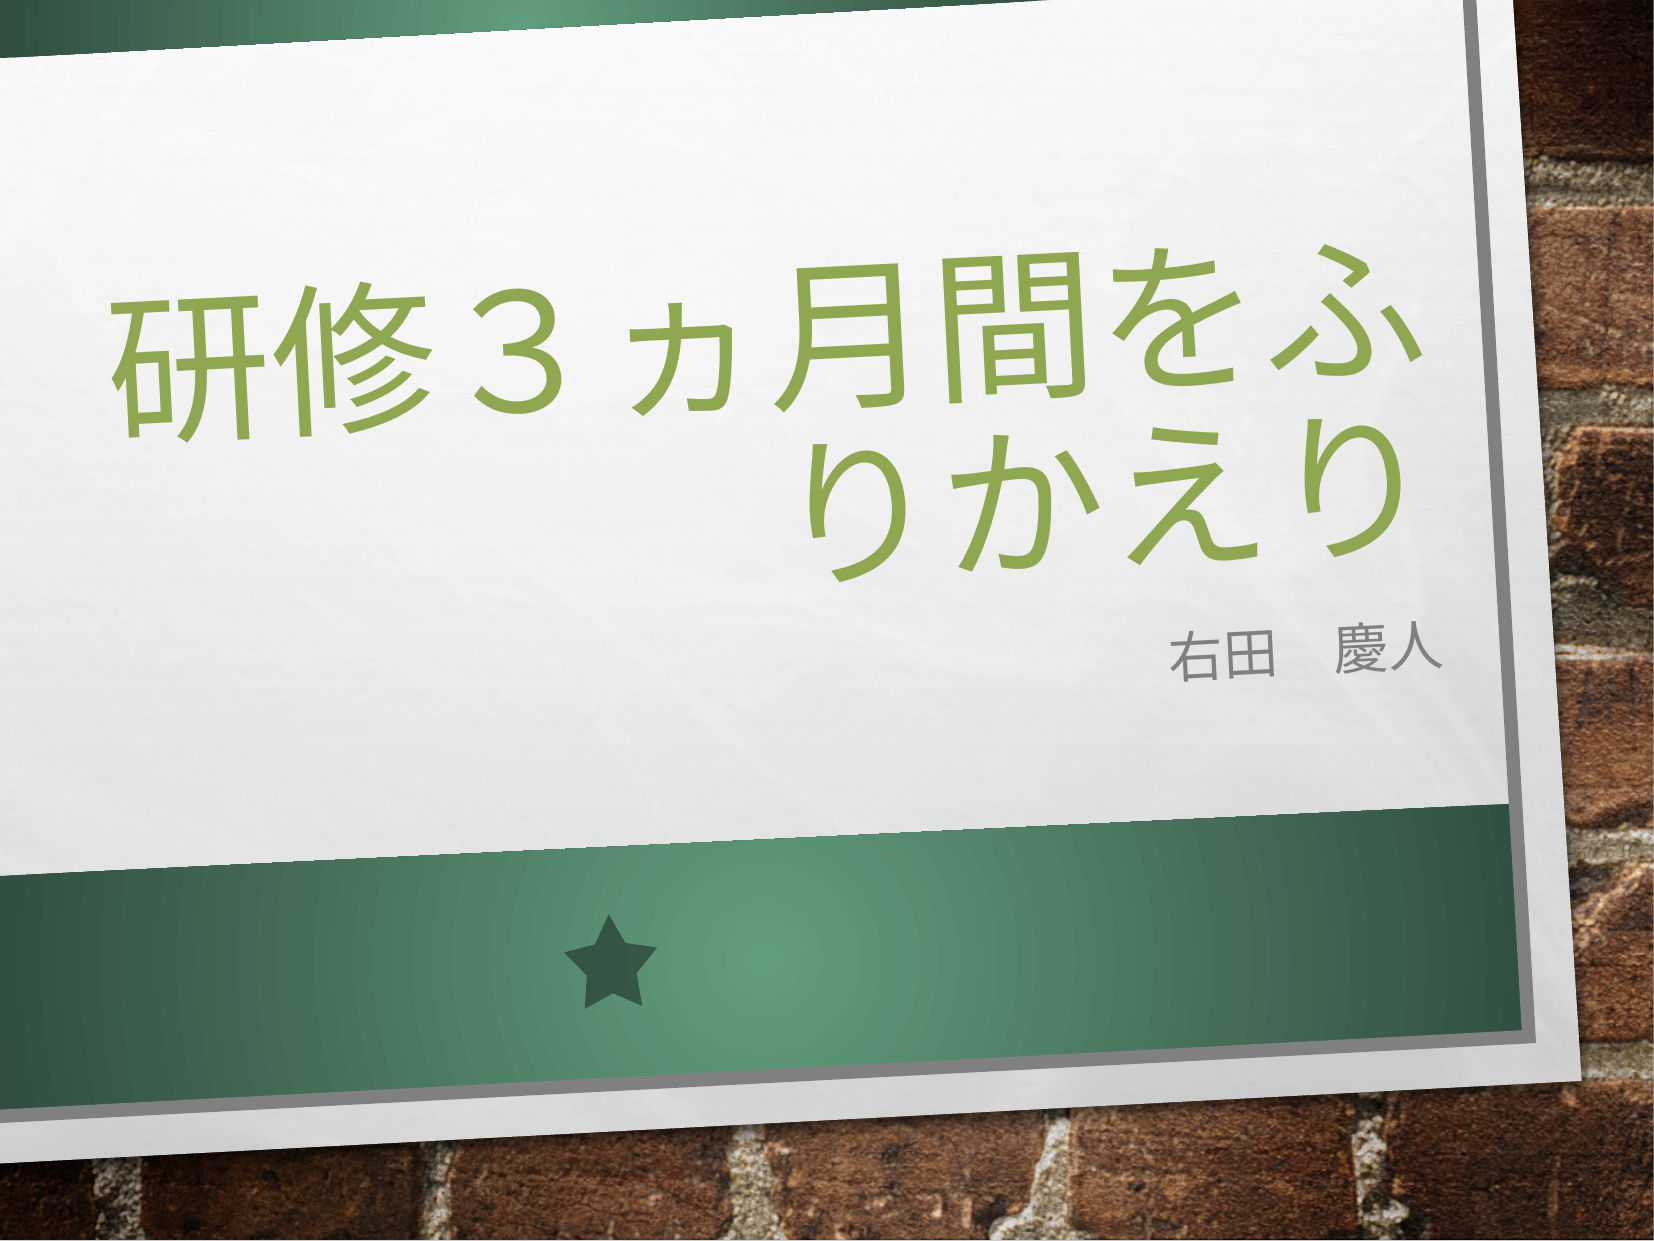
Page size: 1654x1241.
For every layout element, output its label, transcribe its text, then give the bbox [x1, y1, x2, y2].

picture [0, 0, 1654, 1240]
title 研修３ヵ月間をふりかえり [69, 85, 1457, 657]
subtitle 右田 慶人 [98, 587, 1461, 759]
